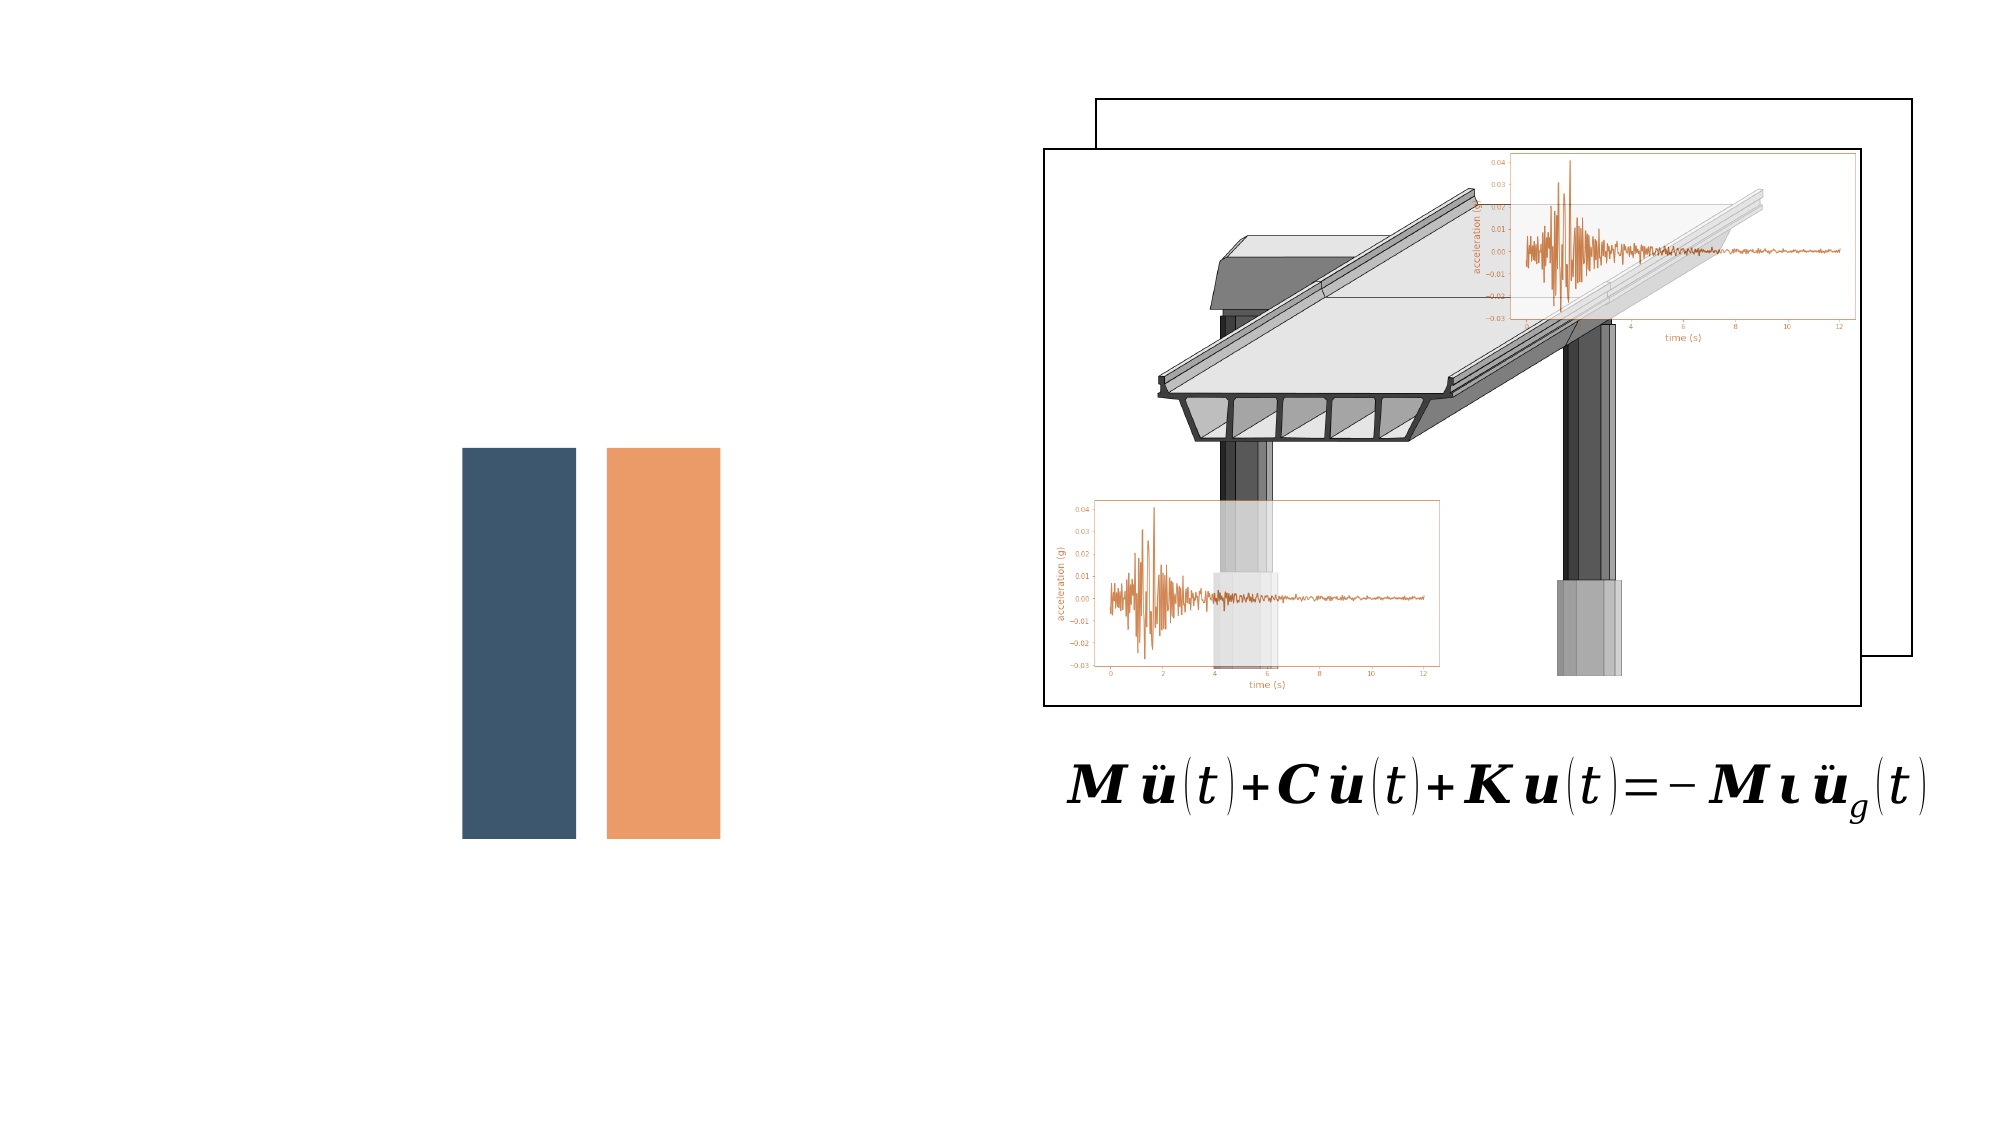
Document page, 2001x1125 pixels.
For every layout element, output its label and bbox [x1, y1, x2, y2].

picture [1052, 148, 1860, 694]
text_box [606, 447, 721, 840]
text_box [1095, 98, 1913, 657]
text_box [1043, 148, 1862, 707]
text_box [462, 447, 577, 840]
